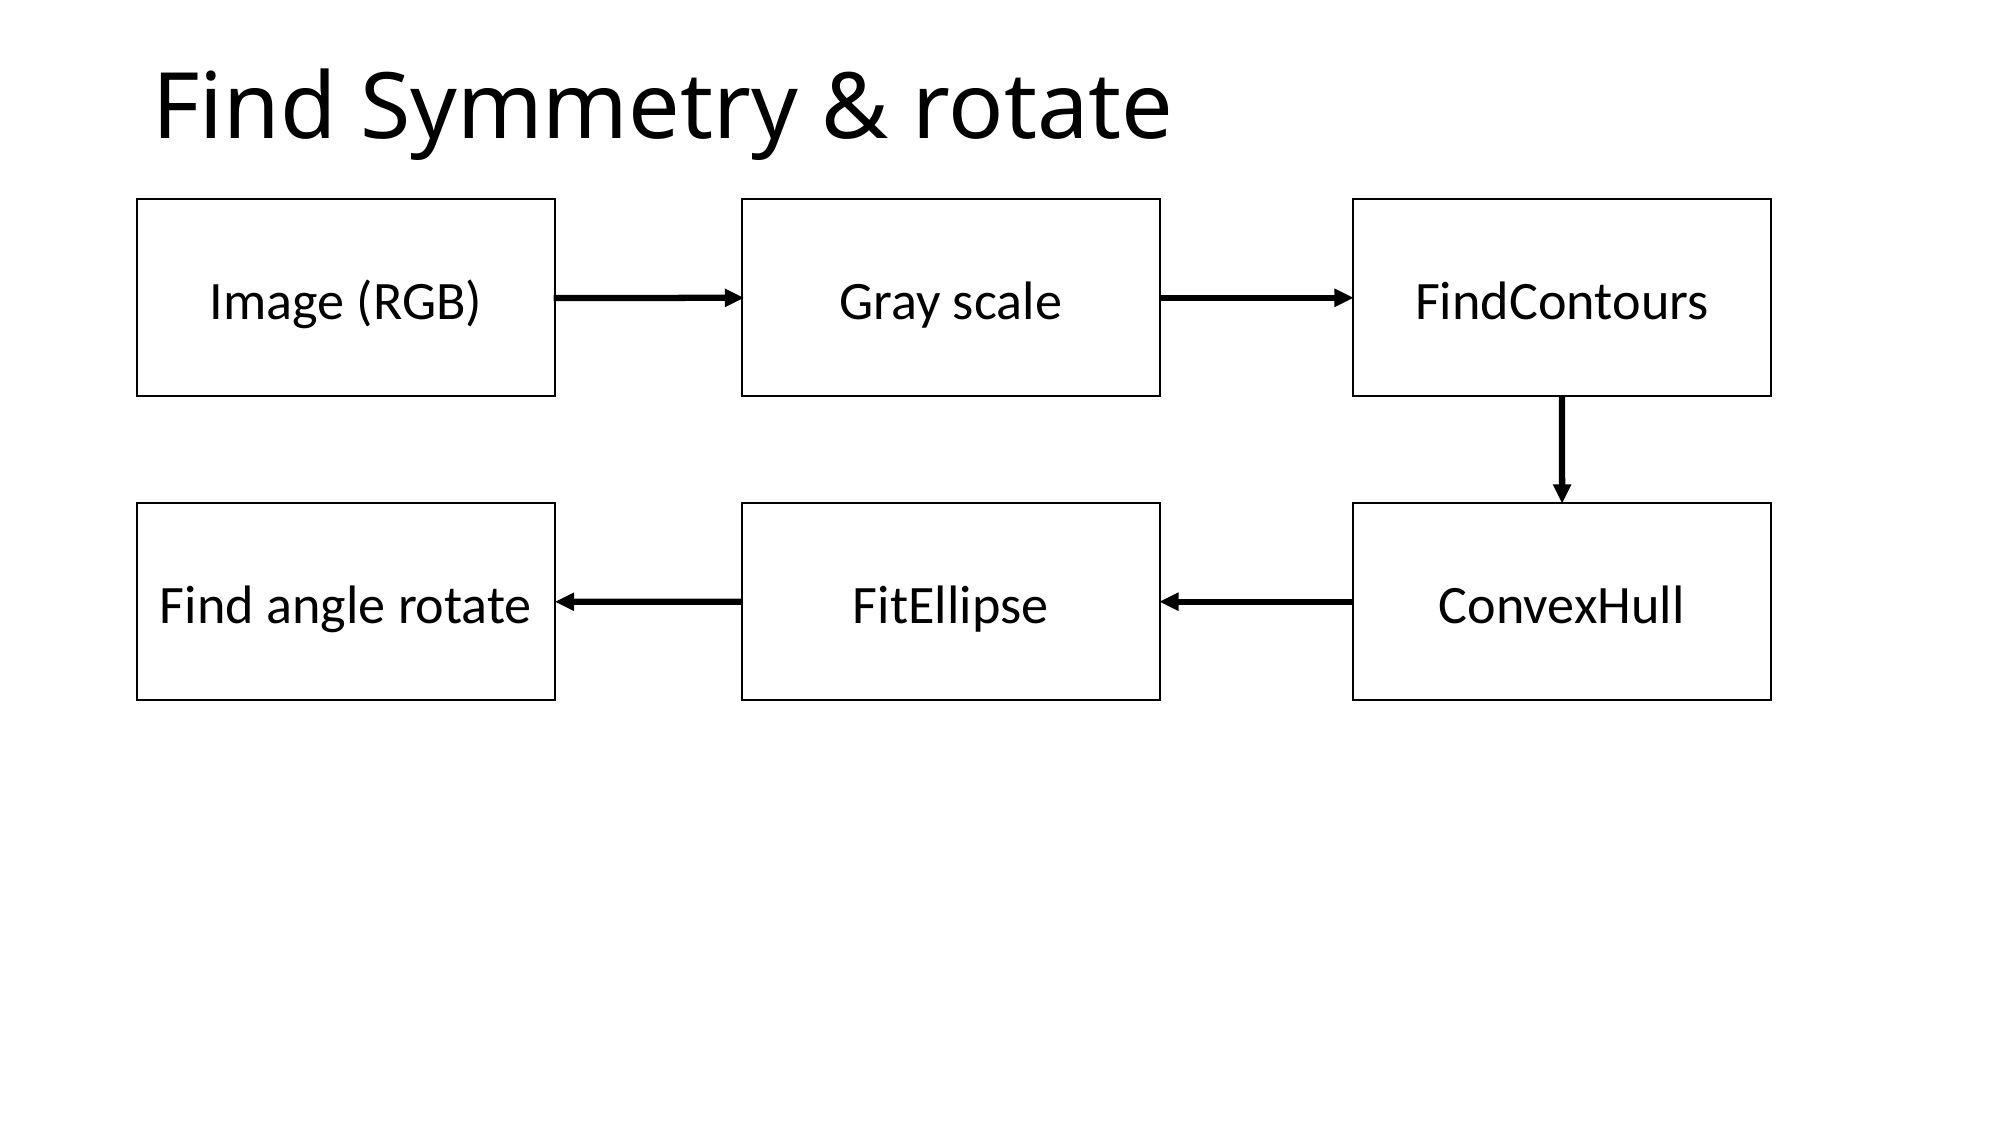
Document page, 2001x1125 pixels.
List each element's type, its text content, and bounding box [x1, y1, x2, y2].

text_box Gray scale [741, 198, 1161, 397]
text_box FindContours [1352, 198, 1772, 397]
title Find Symmetry & rotate [137, 0, 1863, 218]
text_box ConvexHull [1352, 502, 1772, 701]
text_box Image (RGB) [136, 198, 556, 397]
text_box Find angle rotate [136, 502, 556, 701]
text_box FitEllipse [741, 502, 1161, 701]
